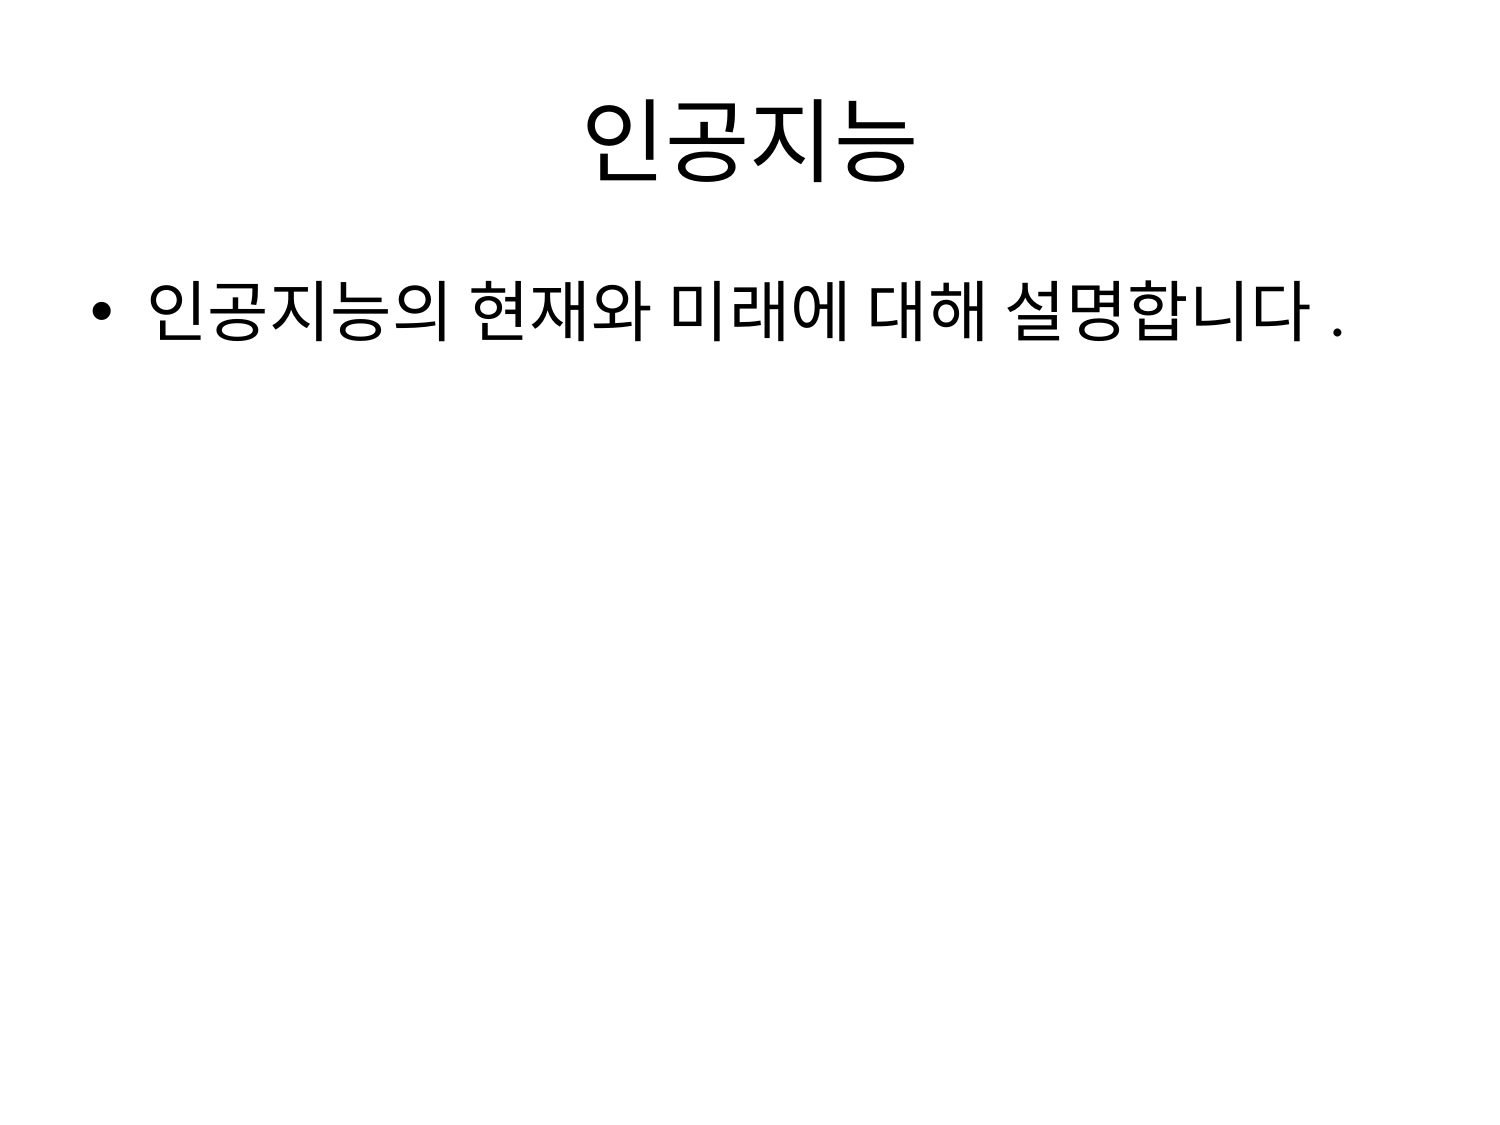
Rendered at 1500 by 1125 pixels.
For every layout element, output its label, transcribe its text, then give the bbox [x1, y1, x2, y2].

title 인공지능 [75, 45, 1425, 233]
list 인공지능의 현재와 미래에 대해 설명합니다. [75, 262, 1425, 1005]
